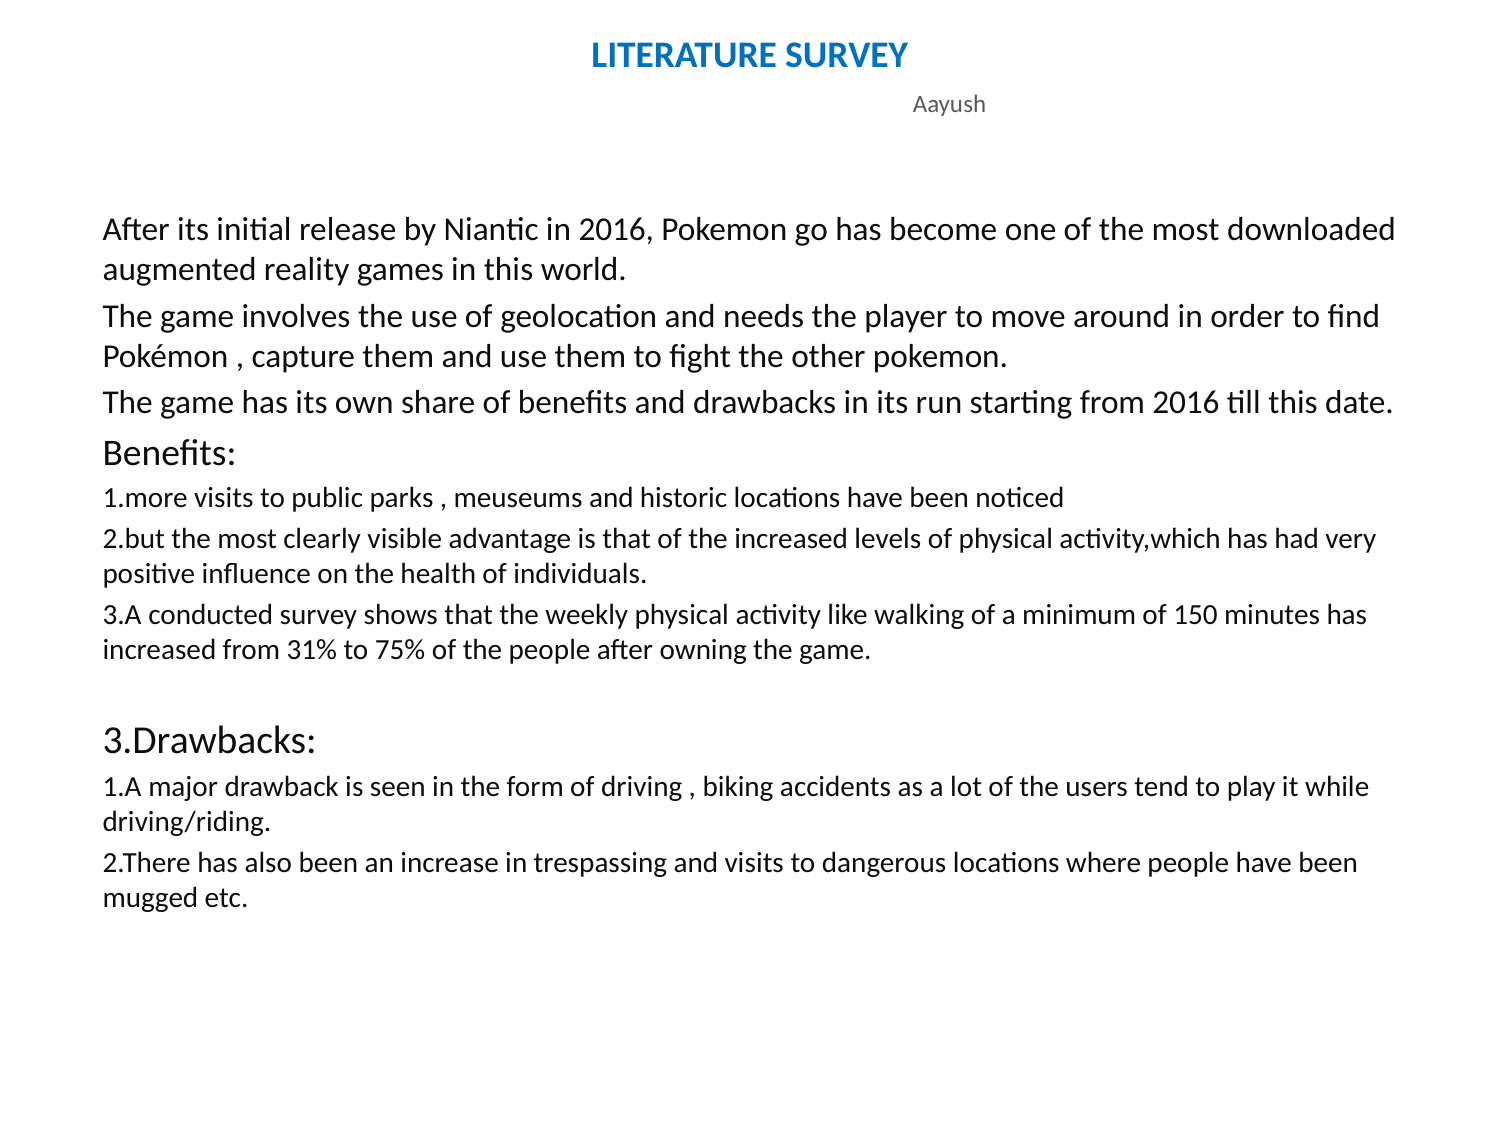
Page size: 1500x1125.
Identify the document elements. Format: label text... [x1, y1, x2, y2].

subtitle After its initial release by Niantic in 2016, Pokemon go has become one of the most downloaded augmented reality games in this world. The game involves the use of geolocation and needs the player to move around in order to find Pokémon , capture them and use them to fight the other pokemon. The game has its own share of benefits and drawbacks in its run starting from 2016 till this date. Benefits: 1.more visits to public parks , meuseums and historic locations have been noticed 2.but the most clearly visible advantage is that of the increased levels of physical activity,which has had very positive influence on the health of individuals. 3.A conducted survey shows that the weekly physical activity like walking of a minimum of 150 minutes has increased from 31% to 75% of the people after owning the game. 3.Drawbacks: 1.A major drawback is seen in the form of driving , biking accidents as a lot of the users tend to play it while driving/riding. 2.There has also been an increase in trespassing and visits to dangerous locations where people have been mugged etc. [87, 200, 1450, 1113]
title LITERATURE SURVEY Aayush [112, 12, 1388, 138]
